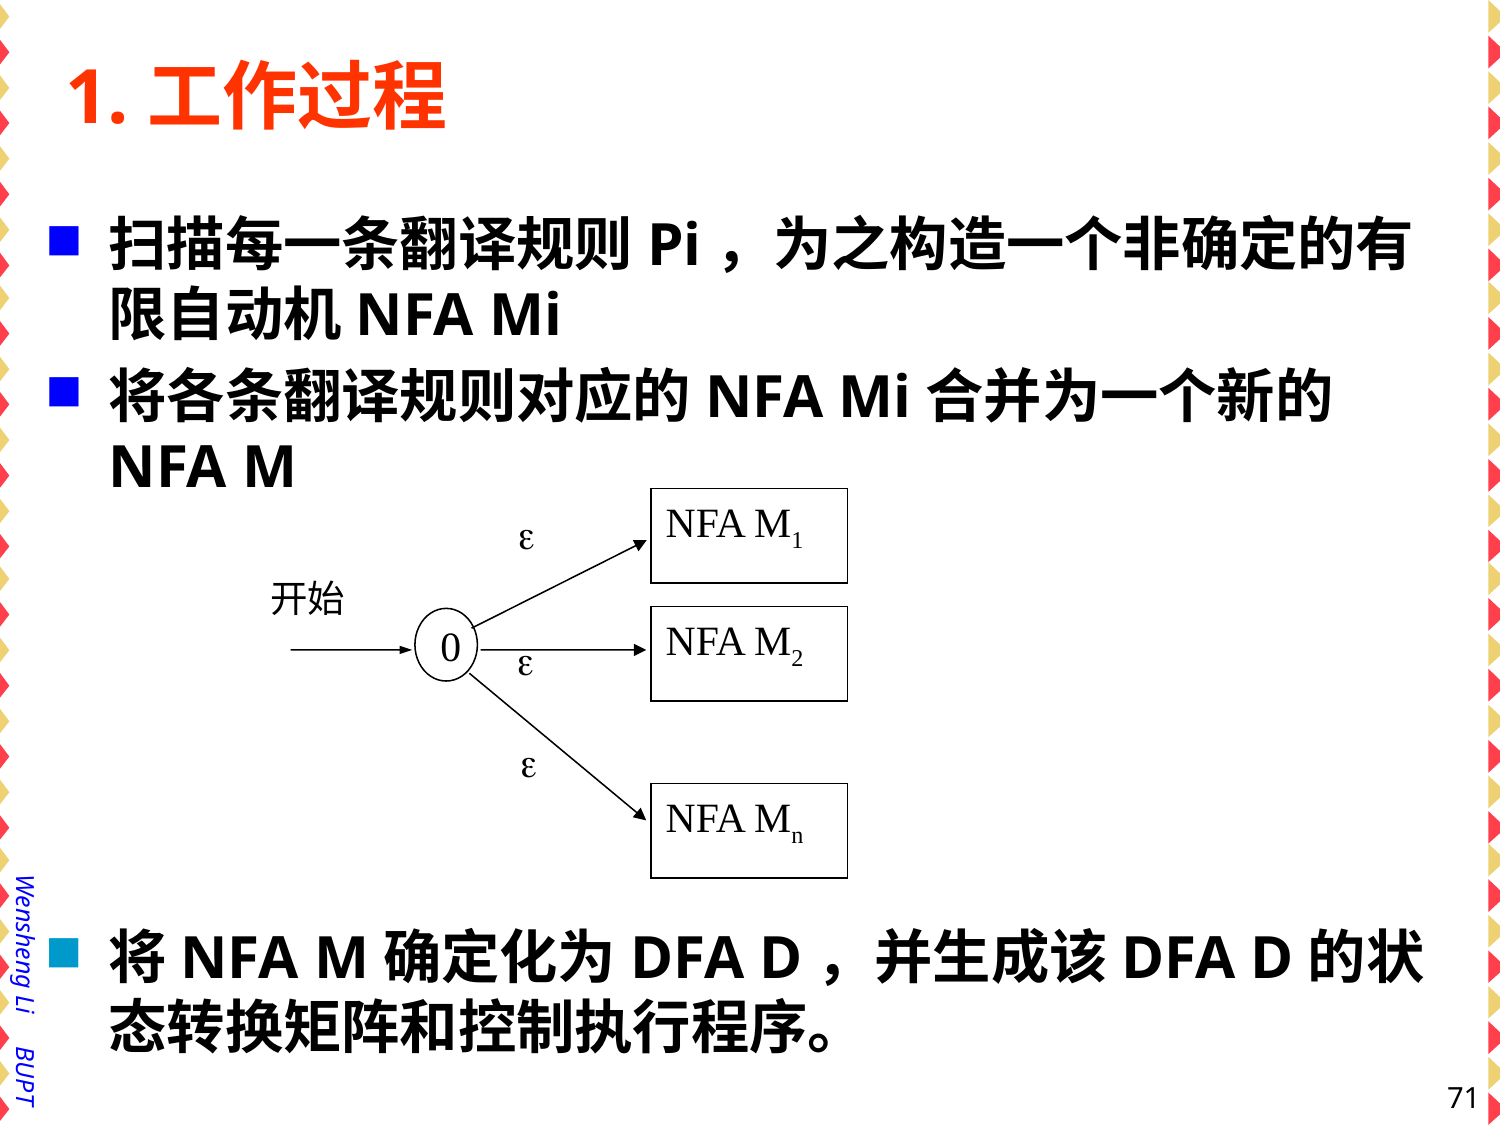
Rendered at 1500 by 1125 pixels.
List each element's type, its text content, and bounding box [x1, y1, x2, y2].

text_box 将NFA M确定化为DFA D，并生成该DFA D的状态转换矩阵和控制执行程序。 [37, 912, 1463, 1088]
title 1.工作过程 [50, 24, 1463, 163]
slide_number 71 [1377, 1071, 1496, 1117]
list 扫描每一条翻译规则Pi，为之构造一个非确定的有限自动机NFA Mi 将各条翻译规则对应的NFA Mi合并为一个新的NFA M [37, 200, 1463, 458]
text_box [255, 488, 848, 879]
